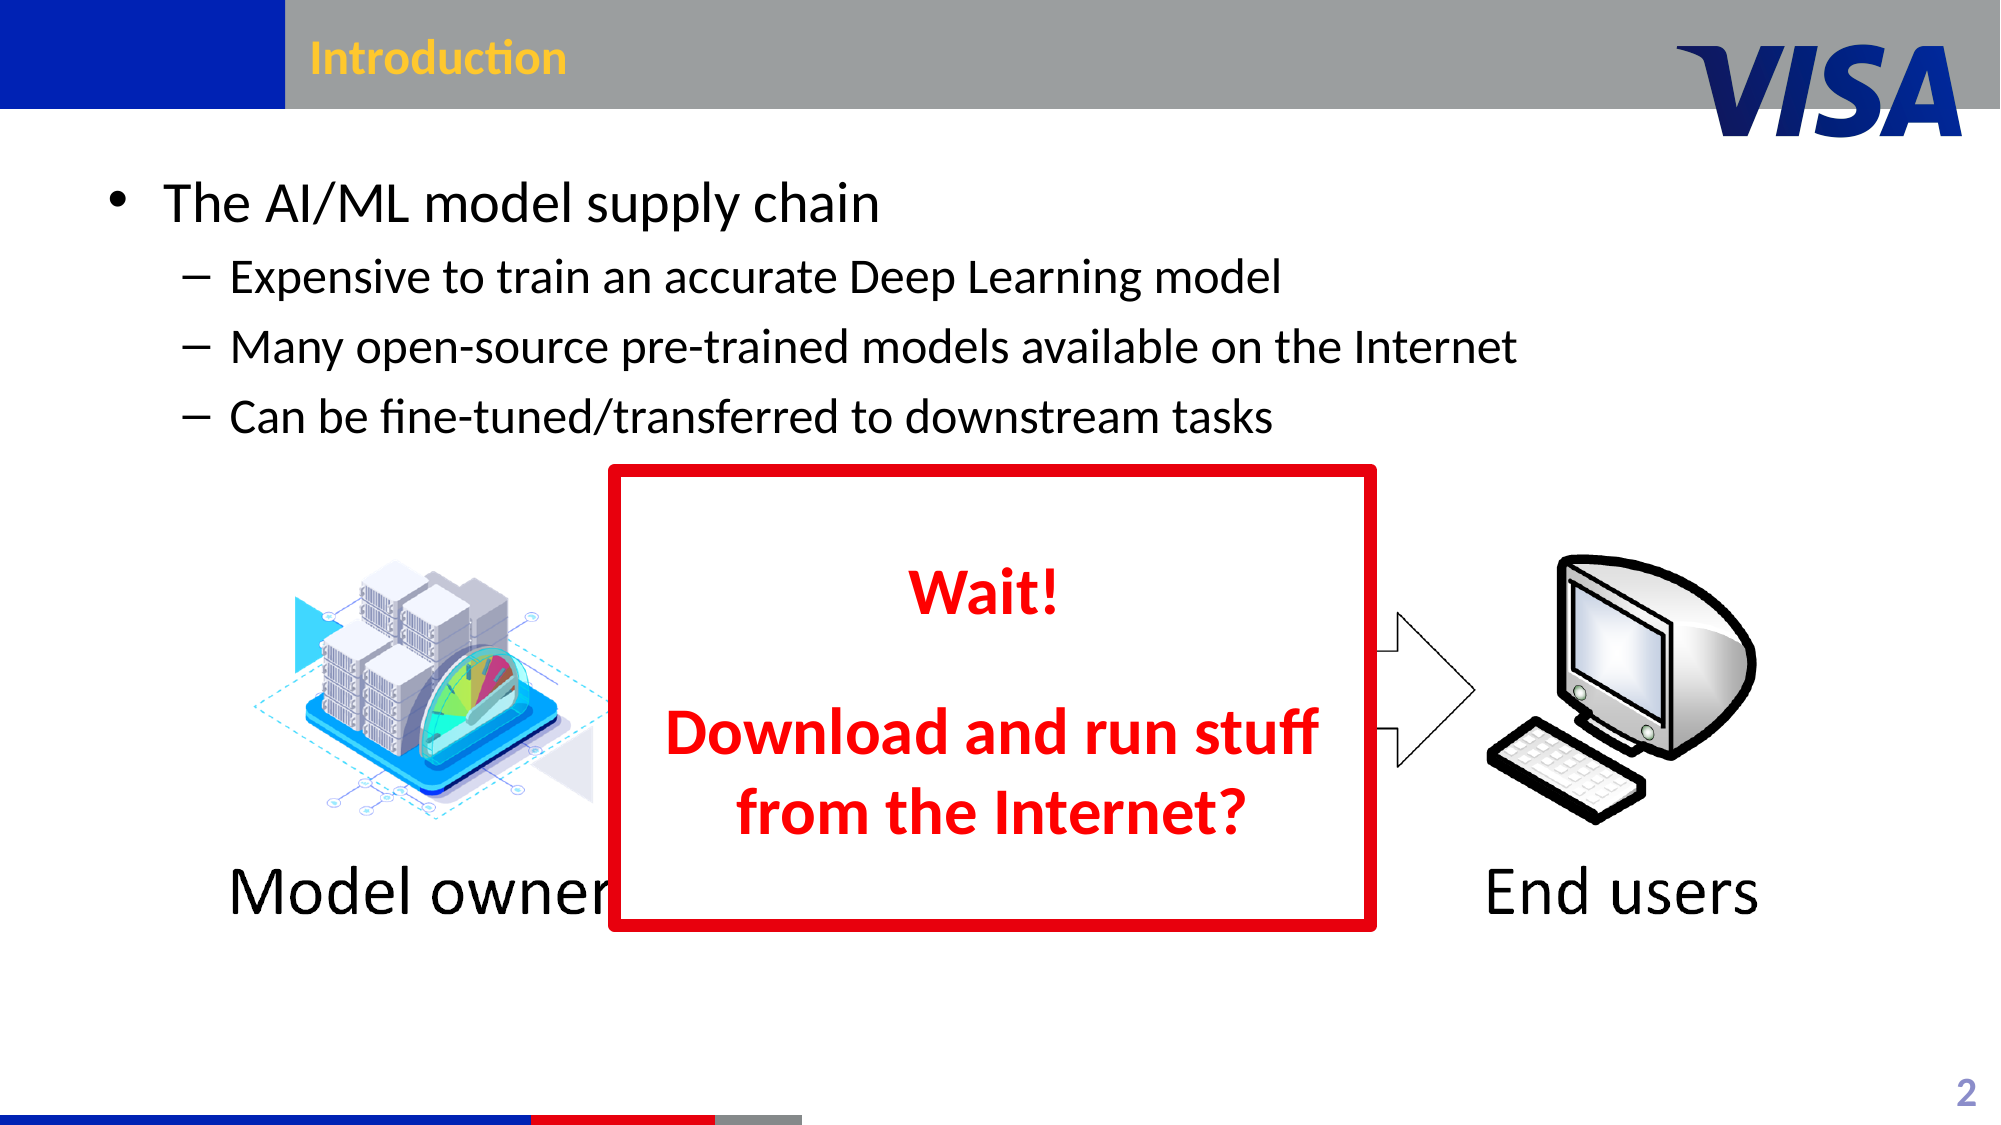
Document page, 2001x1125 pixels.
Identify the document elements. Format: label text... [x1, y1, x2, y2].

text_box Wait! Download and run stuff from the Internet? [613, 468, 1373, 552]
title Introduction [294, 8, 1605, 101]
slide_number 2 [1772, 1060, 1993, 1120]
picture [190, 553, 1796, 970]
list The AI/ML model supply chain Expensive to train an accurate Deep Learning model Many open-source pre-trained models available on the Internet Can be fine-tuned/transferred to downstream tasks [92, 156, 1893, 1092]
picture [1659, 25, 1981, 157]
